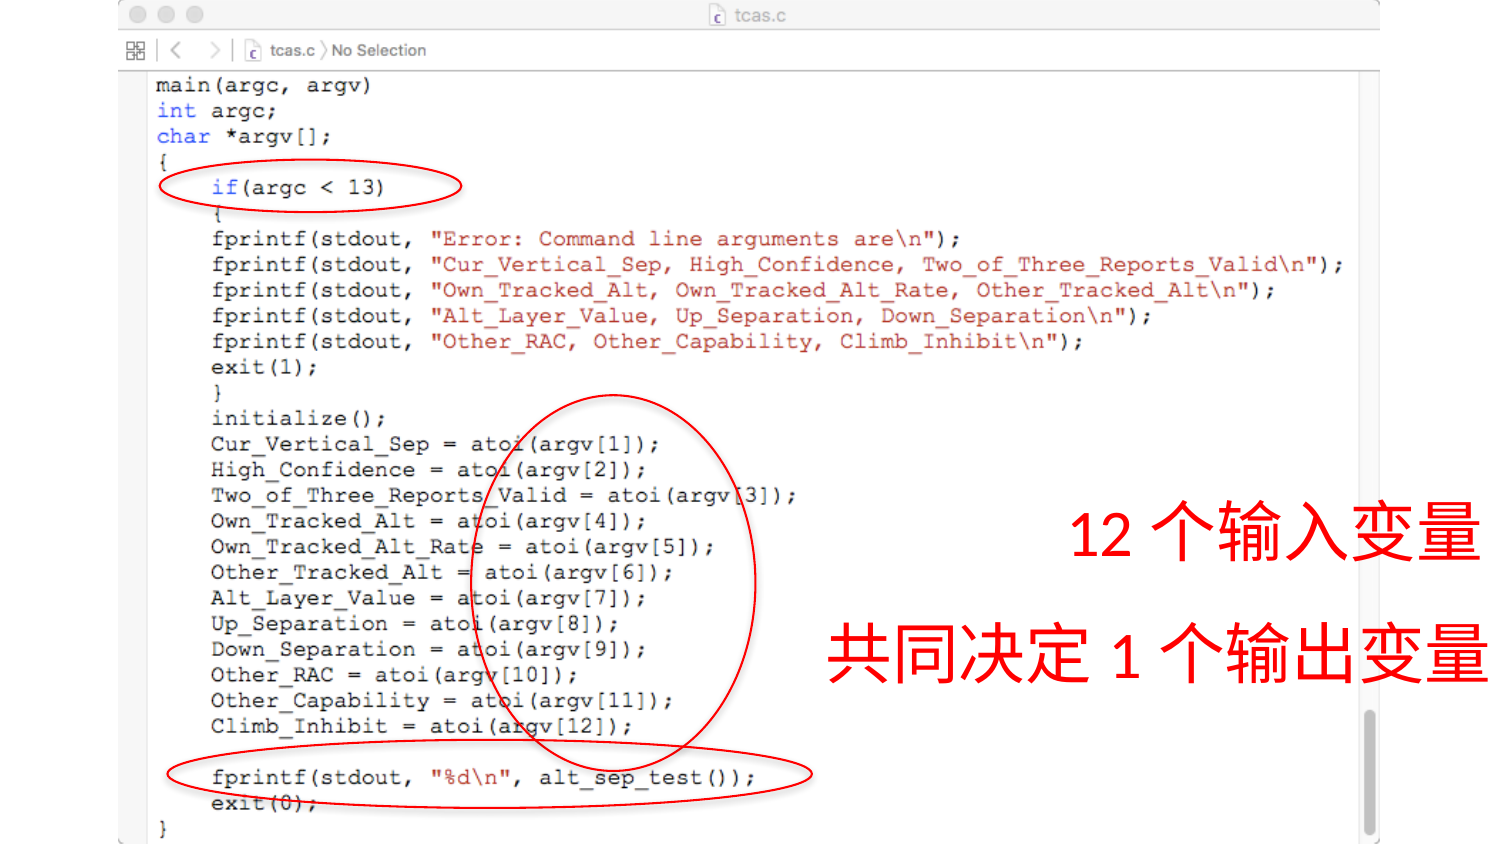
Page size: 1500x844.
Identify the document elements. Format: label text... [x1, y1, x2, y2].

text_box 共同决定1个输出变量 [1384, 604, 1500, 700]
text_box 12个输入变量 [1384, 482, 1499, 578]
picture [118, 0, 1380, 844]
